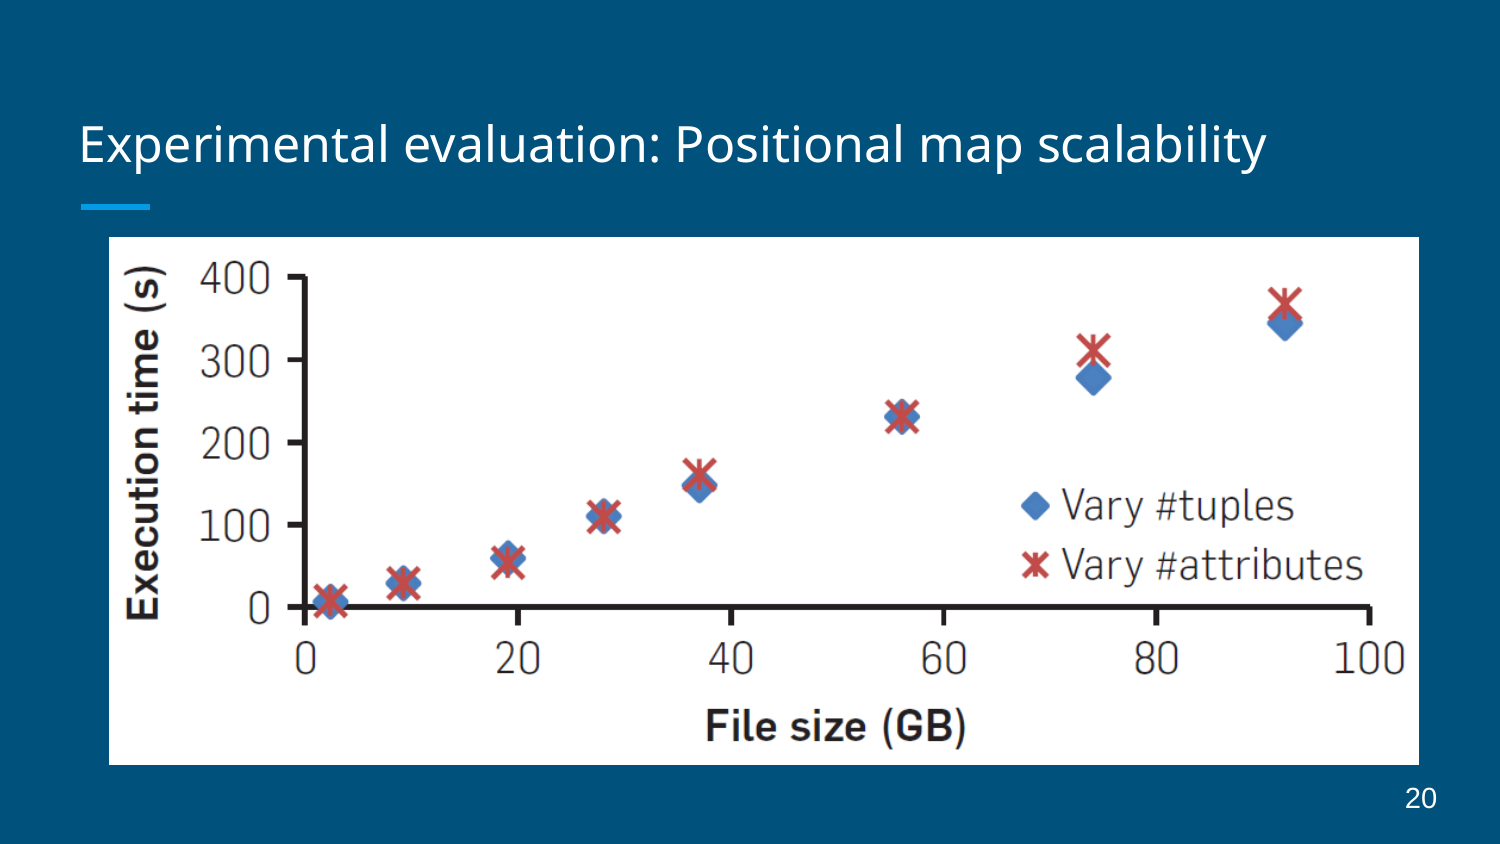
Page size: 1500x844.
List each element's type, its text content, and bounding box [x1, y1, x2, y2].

picture [110, 238, 1418, 764]
slide_number 20 [1389, 764, 1480, 830]
title Experimental evaluation: Positional map scalability [63, 75, 1437, 188]
